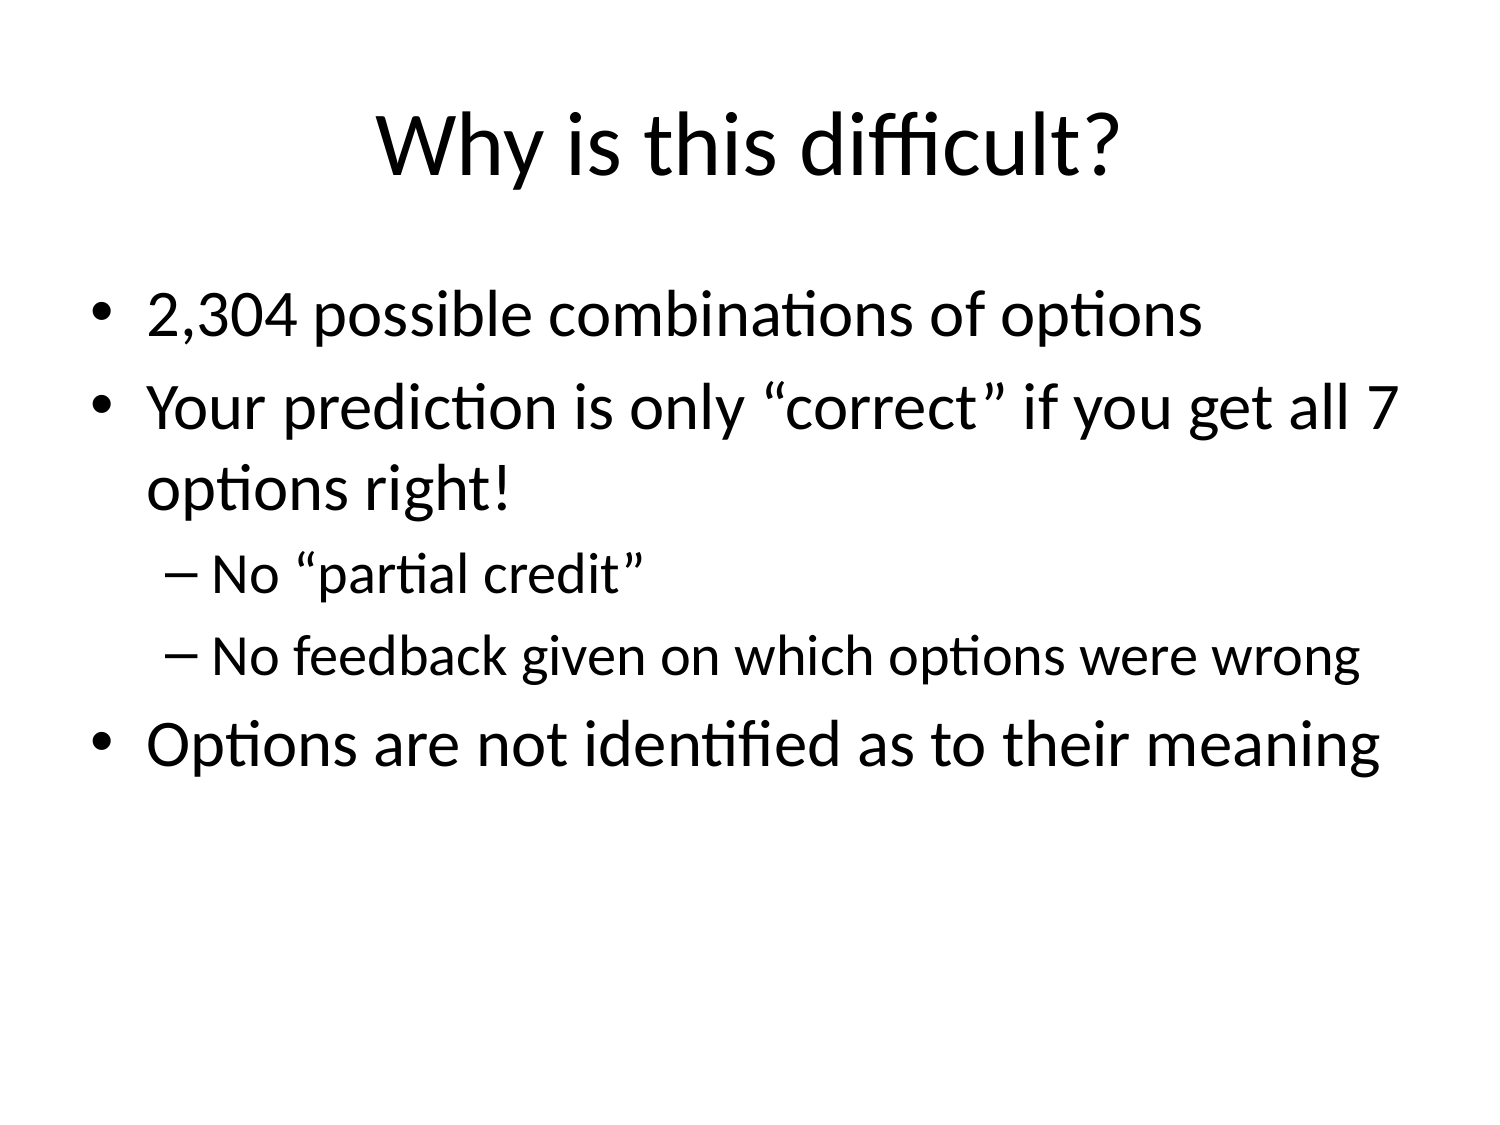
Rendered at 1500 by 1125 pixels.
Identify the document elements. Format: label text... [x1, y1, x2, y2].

title Why is this difficult? [75, 45, 1425, 233]
list 2,304 possible combinations of options Your prediction is only “correct” if you get all 7 options right! No “partial credit” No feedback given on which options were wrong Options are not identified as to their meaning [75, 262, 1425, 1005]
